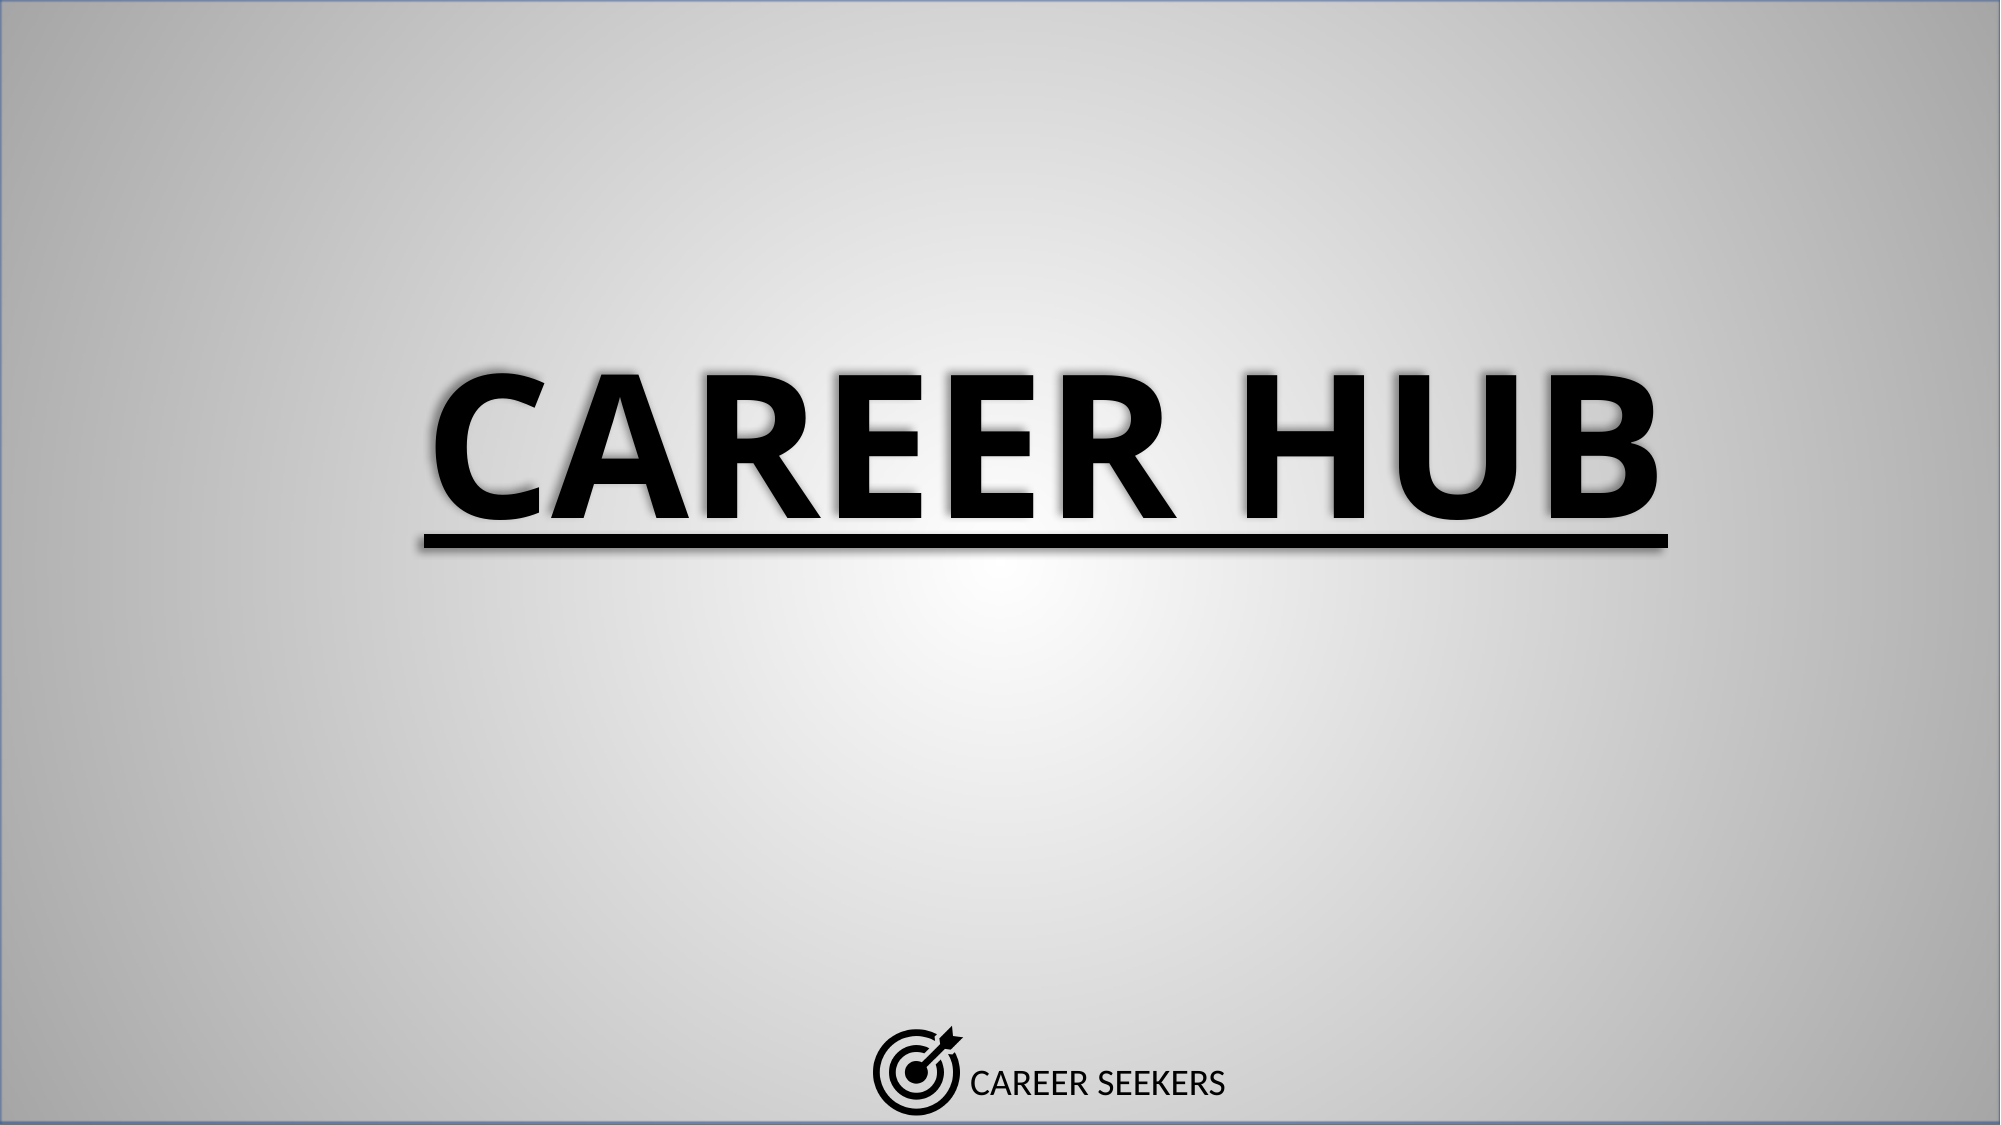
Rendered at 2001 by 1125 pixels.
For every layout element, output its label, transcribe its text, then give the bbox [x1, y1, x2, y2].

text_box CAREER SEEKERS [973, 1050, 1242, 1110]
text_box CAREER HUB [38, 311, 2000, 567]
text_box [0, 0, 1997, 1121]
picture [863, 1016, 973, 1125]
text_box [1357, 218, 2000, 461]
